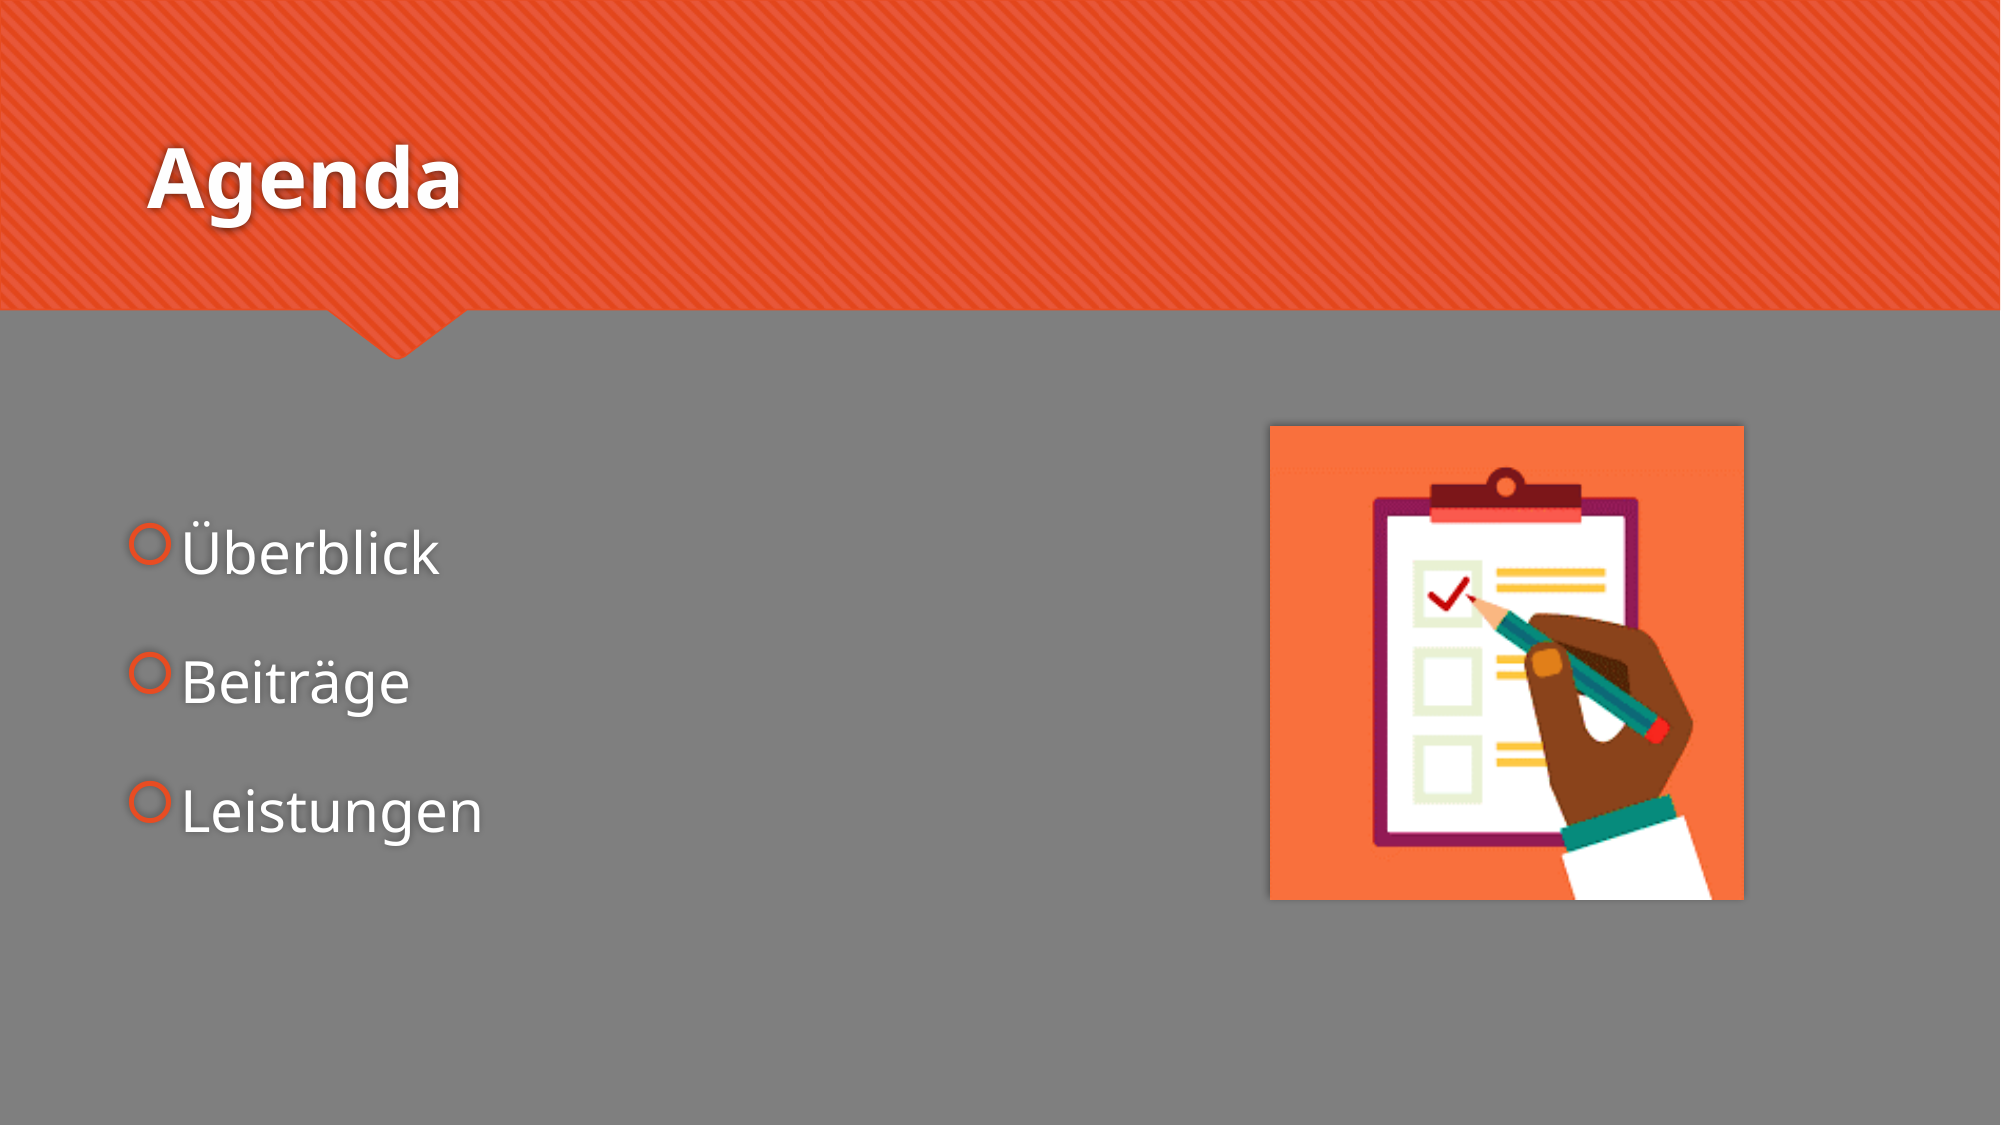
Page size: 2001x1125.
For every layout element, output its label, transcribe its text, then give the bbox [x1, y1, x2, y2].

title Agenda [132, 73, 1868, 233]
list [1269, 425, 1745, 901]
list Überblick Beiträge Leistungen [109, 364, 1245, 962]
